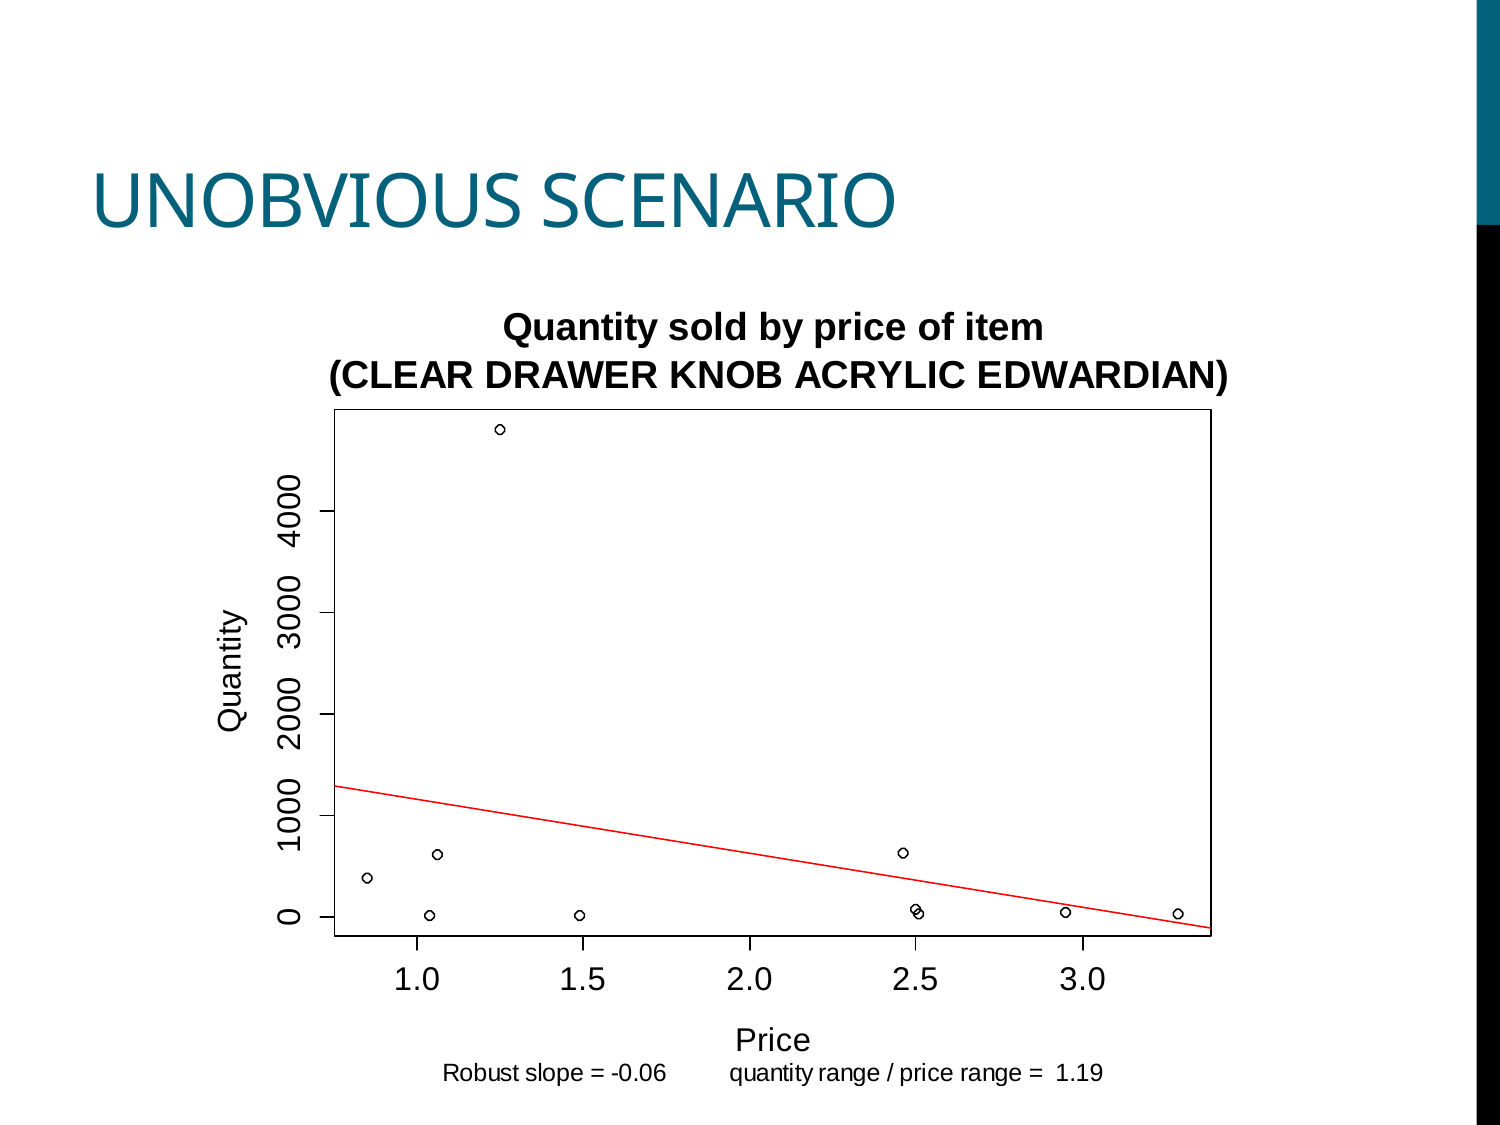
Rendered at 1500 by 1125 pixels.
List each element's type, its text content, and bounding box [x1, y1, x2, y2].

title Unobvious scenario [75, 25, 1200, 250]
picture [211, 286, 1273, 1087]
